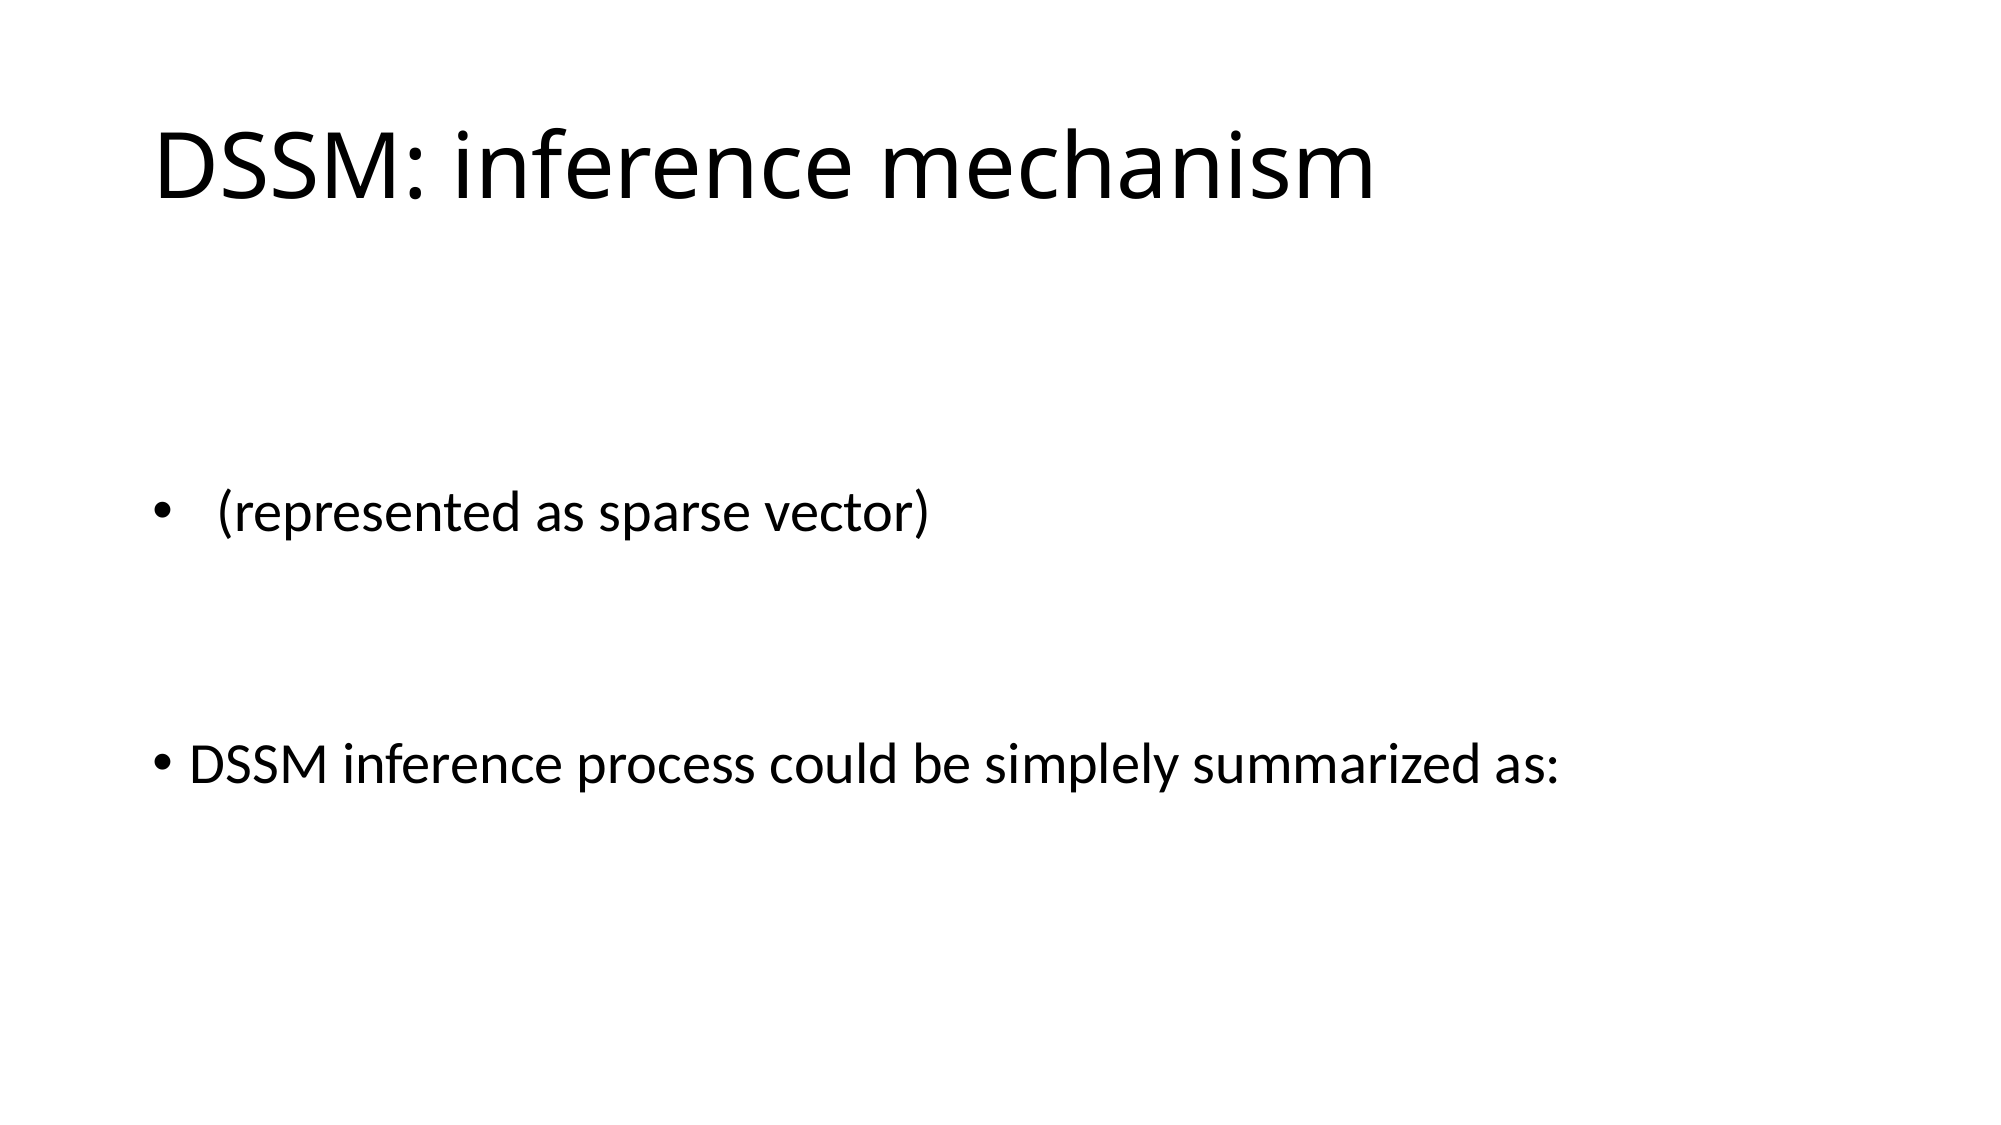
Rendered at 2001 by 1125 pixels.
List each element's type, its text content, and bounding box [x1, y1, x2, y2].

title DSSM: inference mechanism [137, 59, 1863, 278]
